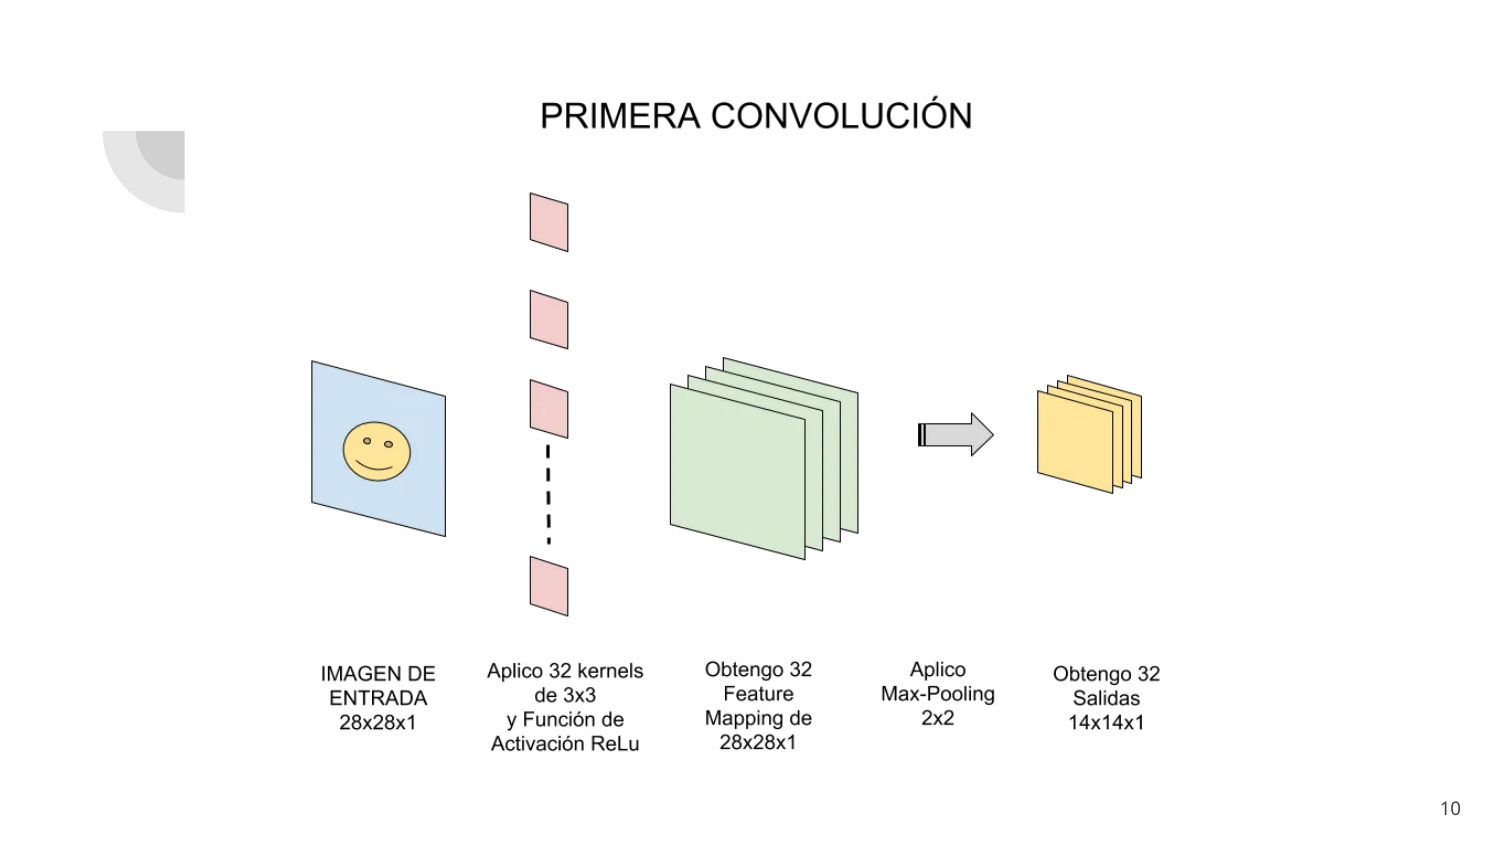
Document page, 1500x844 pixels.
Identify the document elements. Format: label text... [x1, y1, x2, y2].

picture [210, 49, 1270, 844]
slide_number ‹#› [1386, 777, 1477, 842]
